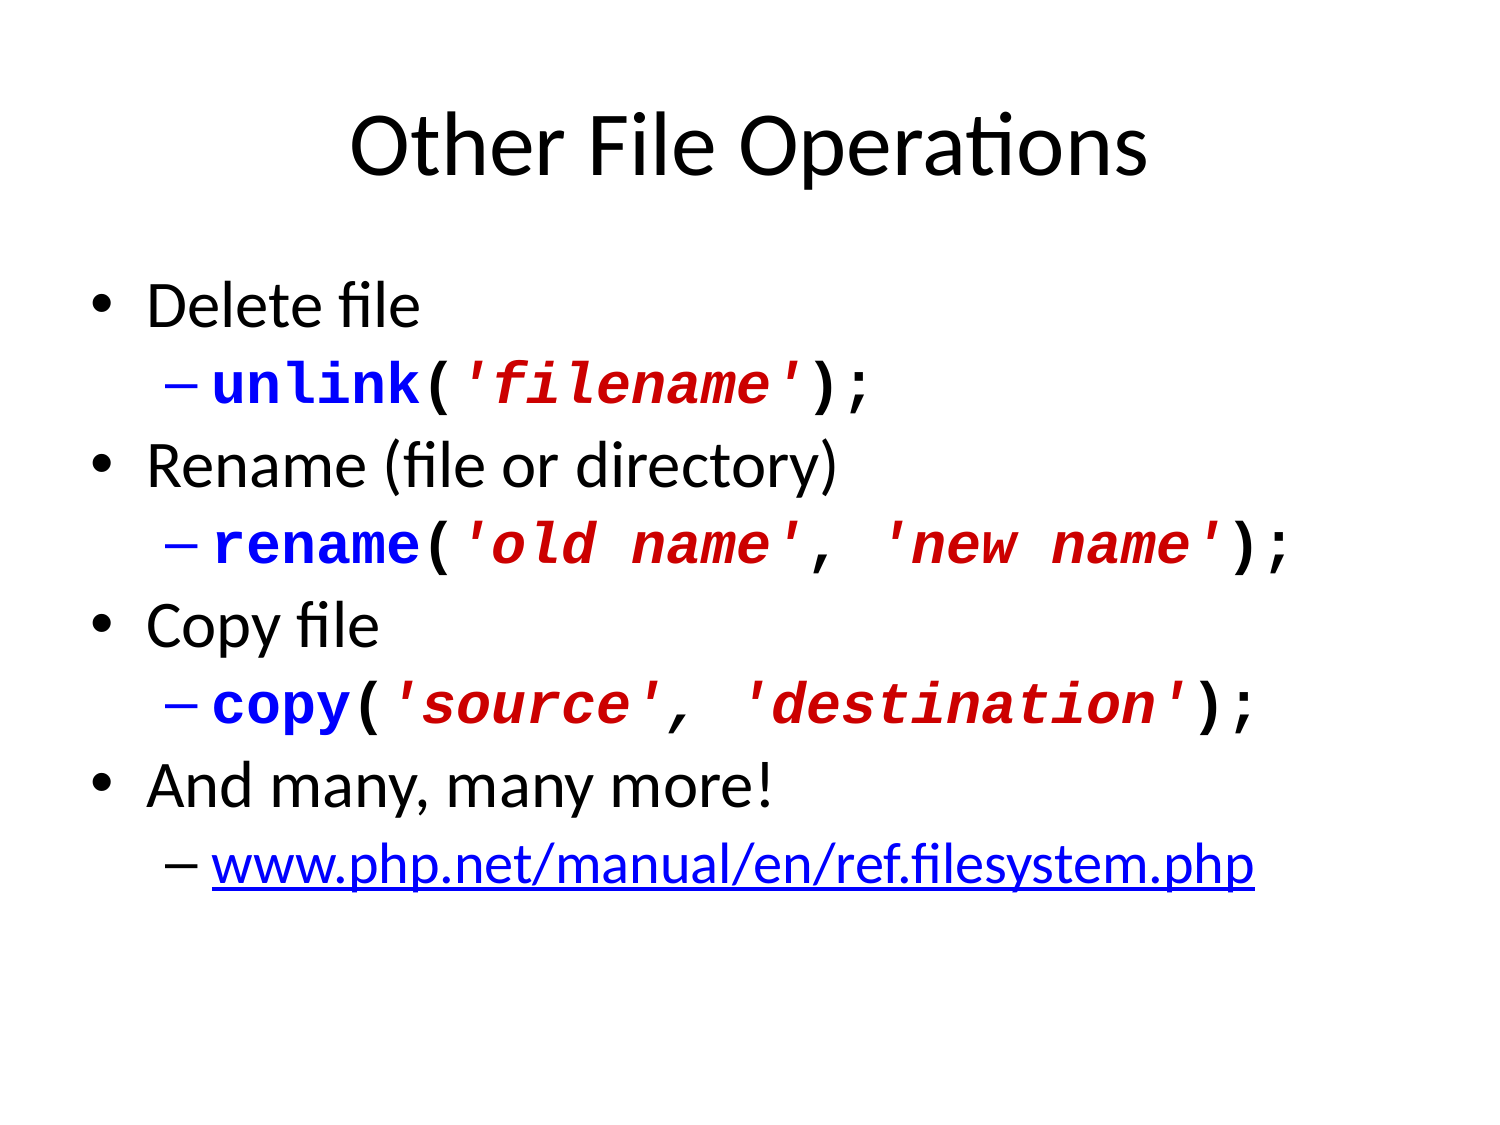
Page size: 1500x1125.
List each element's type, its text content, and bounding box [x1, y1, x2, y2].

title Other File Operations [75, 45, 1425, 233]
list Delete file unlink('filename'); Rename (file or directory) rename('old name', 'new name'); Copy file copy('source', 'destination'); And many, many more! www.php.net/manual/en/ref.filesystem.php [75, 262, 1425, 975]
